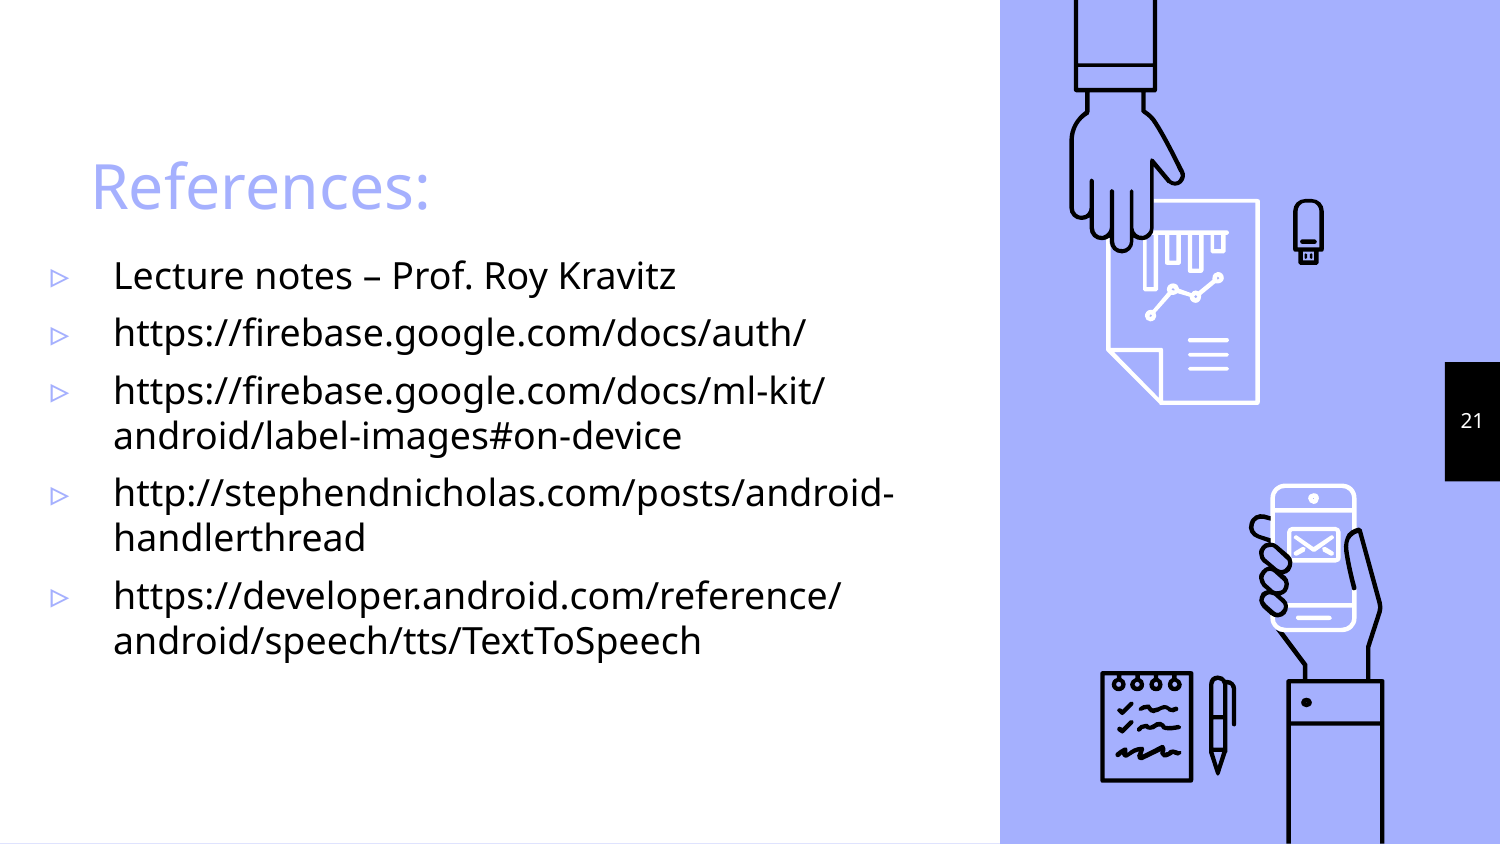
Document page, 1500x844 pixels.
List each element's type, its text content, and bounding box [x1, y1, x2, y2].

title References: [75, 96, 918, 236]
text_box Lecture notes – Prof. Roy Kravitz https://firebase.google.com/docs/auth/ https://firebase.google.com/docs/ml-kit/android/label-images#on-device http://stephendnicholas.com/posts/android-handlerthread https://developer.android.com/reference/android/speech/tts/TextToSpeech [23, 236, 952, 825]
slide_number 21 [1444, 362, 1500, 482]
